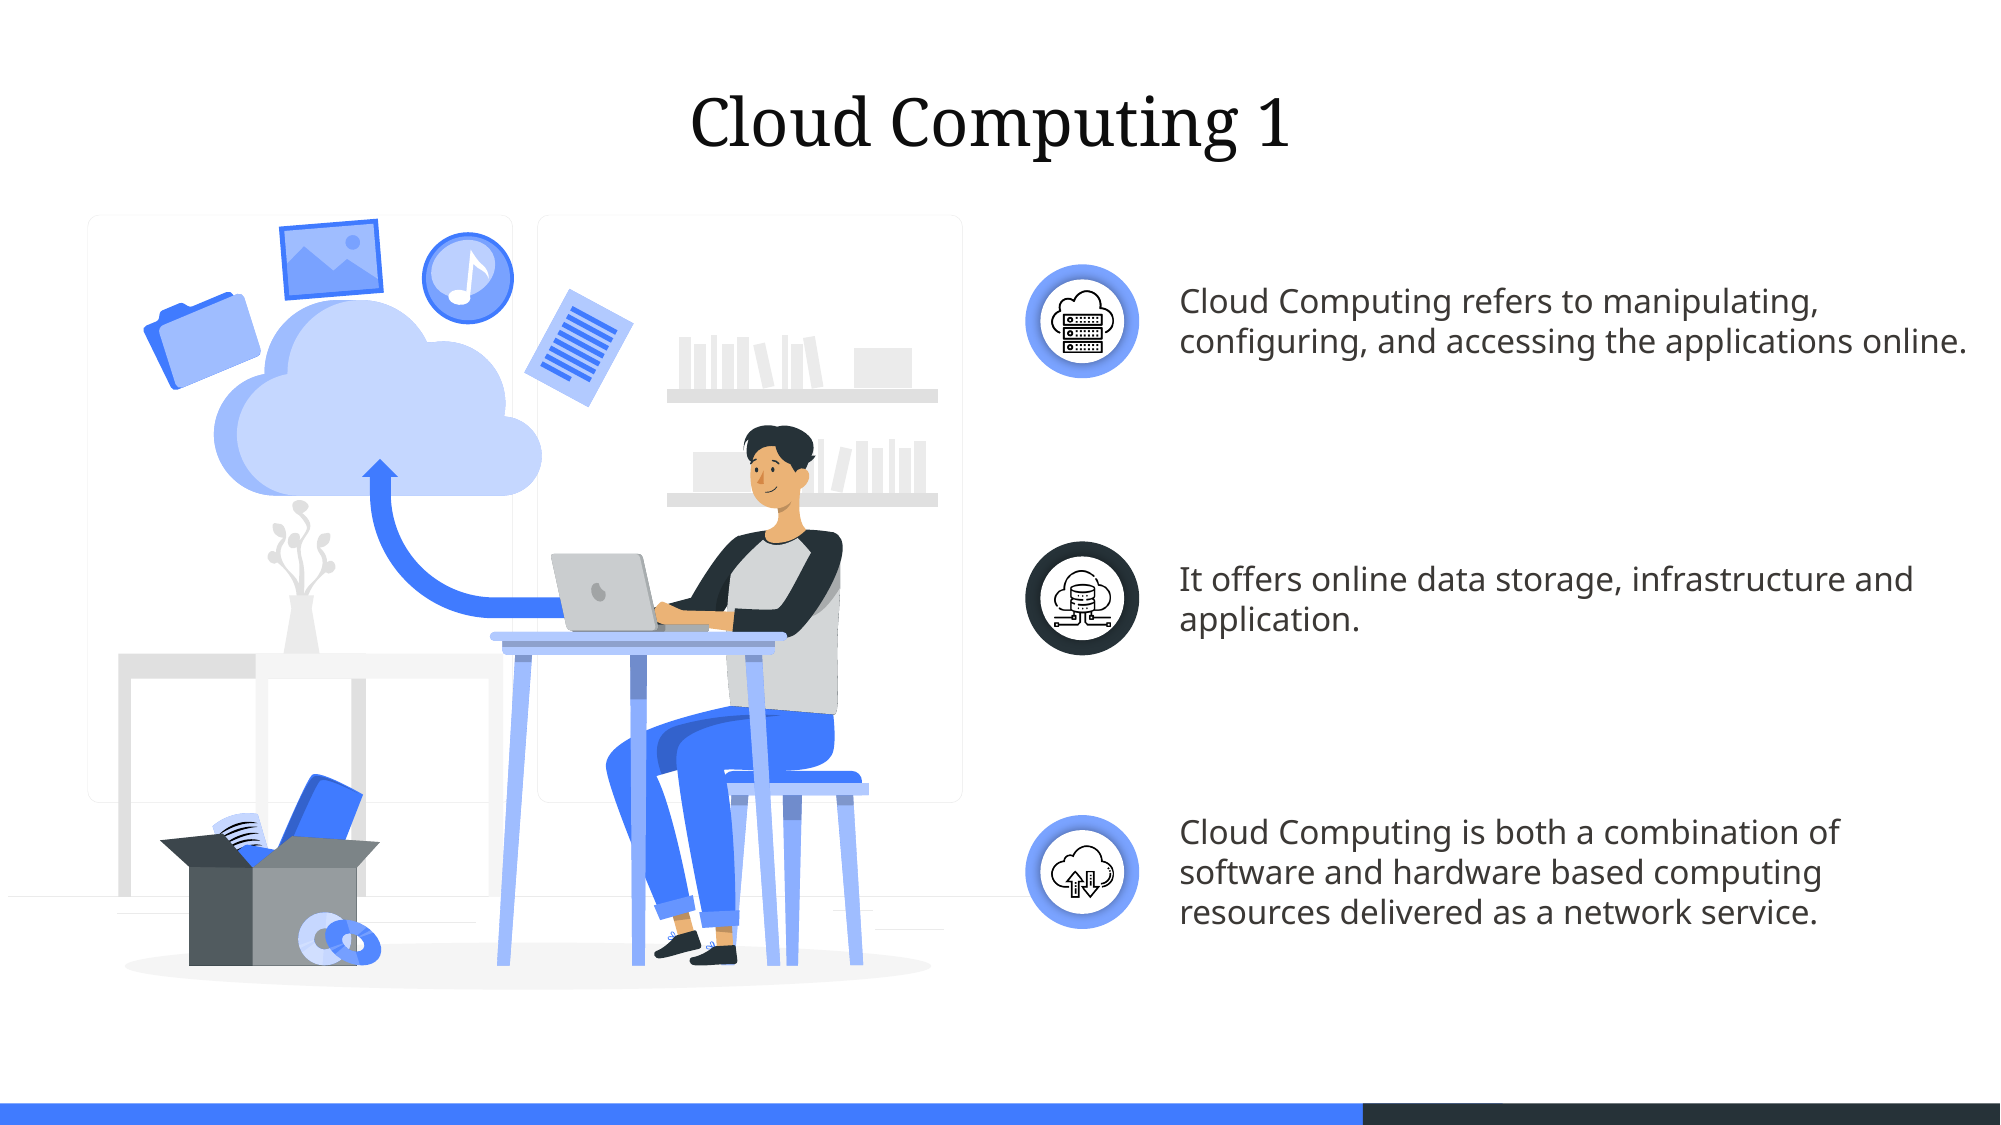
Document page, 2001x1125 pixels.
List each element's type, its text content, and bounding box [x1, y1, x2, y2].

text_box [1362, 1102, 2000, 1125]
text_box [8, 214, 1992, 990]
text_box Cloud Computing 1 [0, 72, 1992, 168]
text_box [0, 1102, 1362, 1125]
